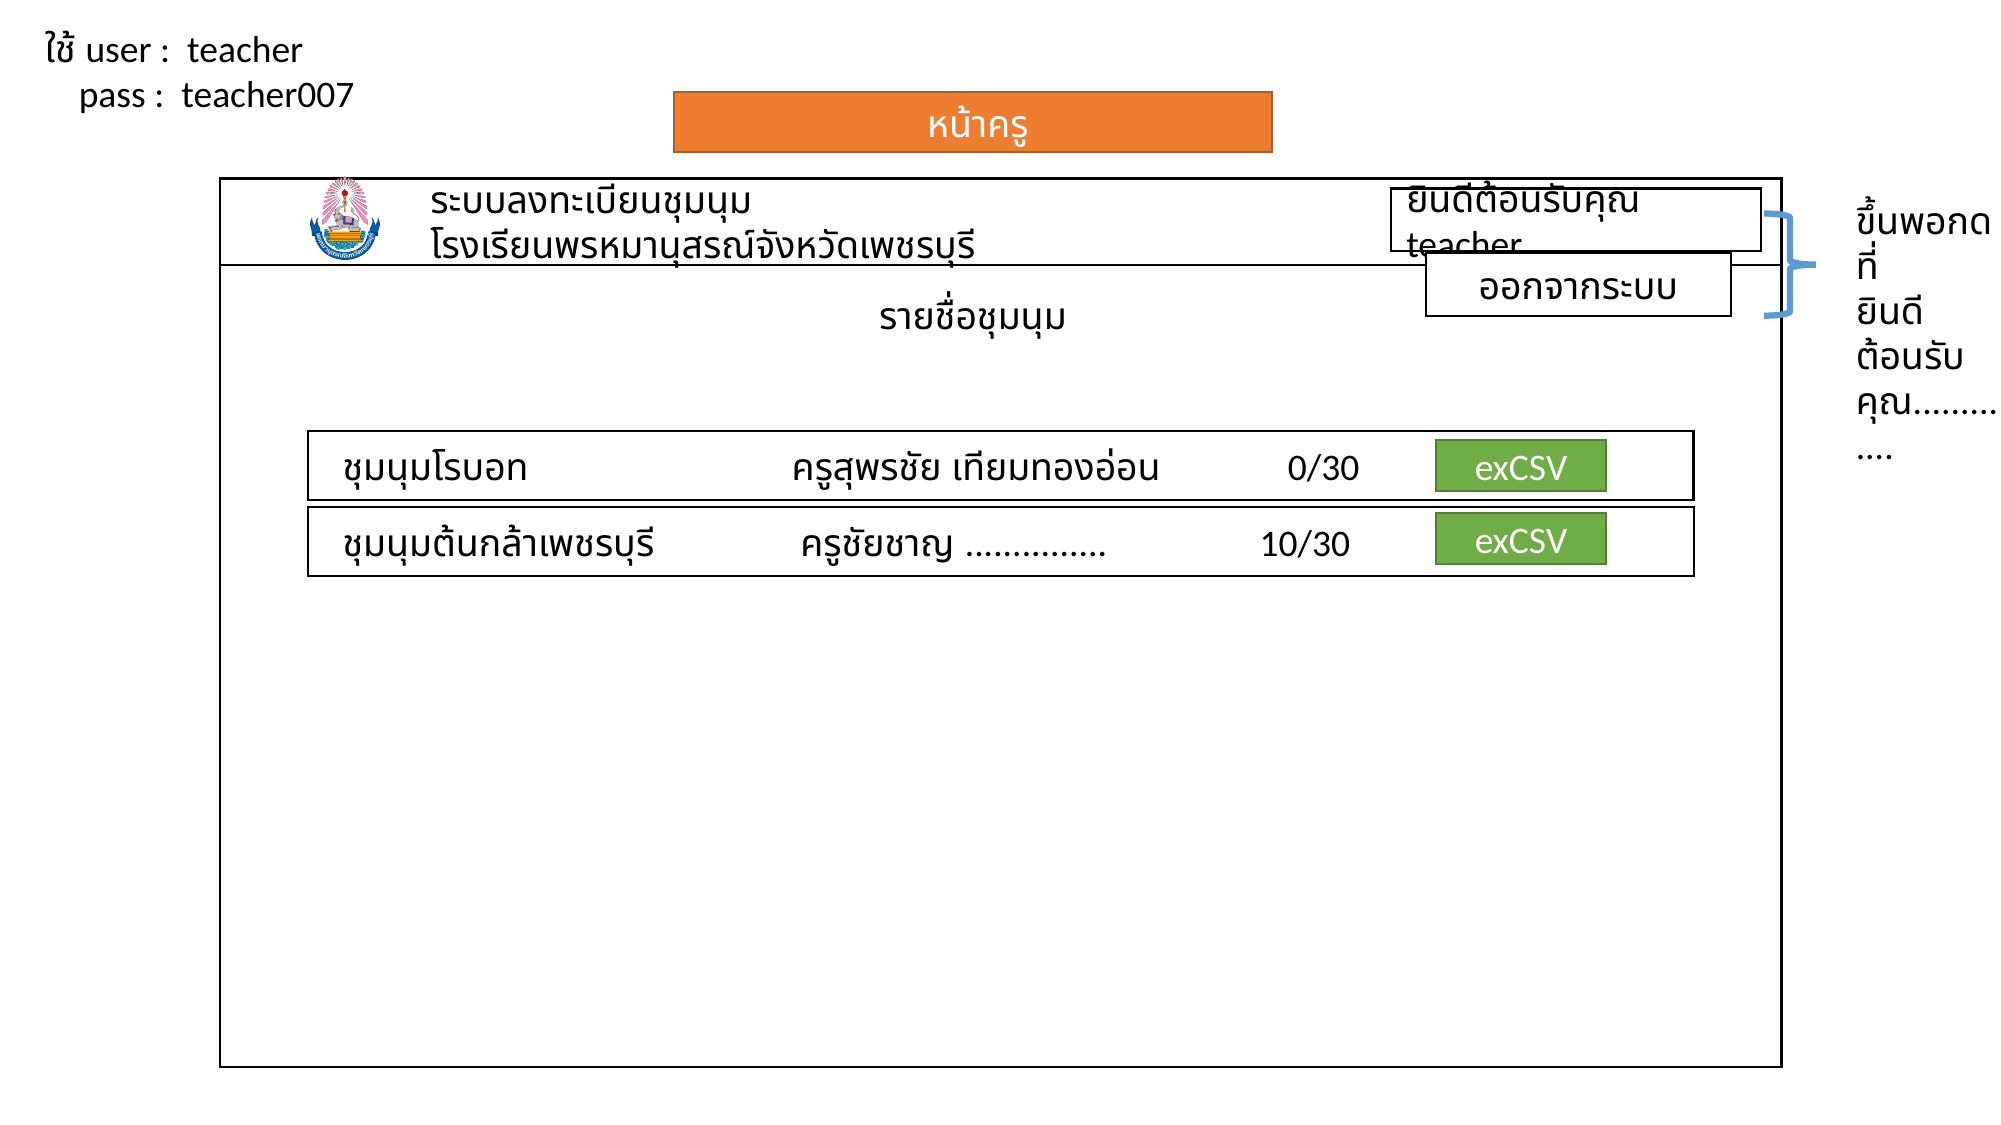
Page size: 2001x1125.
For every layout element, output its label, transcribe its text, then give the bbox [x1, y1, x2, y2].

text_box ขึ้นพอกดที่ ยินดีต้อนรับ คุณ............. [1840, 189, 2000, 475]
text_box ใช้ user : teacher pass : teacher007 [29, 17, 466, 122]
text_box ชุมนุมโรบอท ครูสุพรชัย เทียมทองอ่อน 0/30 [307, 430, 1695, 501]
text_box รายชื่อชุมนุม [690, 284, 1256, 345]
text_box ออกจากระบบ [1425, 252, 1732, 317]
text_box ยินดีต้อนรับคุณ teacher [1390, 187, 1762, 252]
text_box [1129, 177, 1783, 266]
text_box exCSV [1435, 439, 1607, 492]
text_box ระบบลงทะเบียนชุมนุม โรงเรียนพรหมานุสรณ์จังหวัดเพชรบุรี [415, 168, 1129, 274]
text_box ชุมนุมต้นกล้าเพชรบุรี ครูชัยชาญ ............... 10/30 [307, 506, 1695, 577]
text_box [1764, 213, 1816, 317]
text_box หน้าครู [673, 91, 1273, 153]
picture [308, 174, 383, 263]
text_box [219, 177, 415, 266]
text_box [219, 266, 1783, 1068]
text_box exCSV [1435, 512, 1607, 565]
